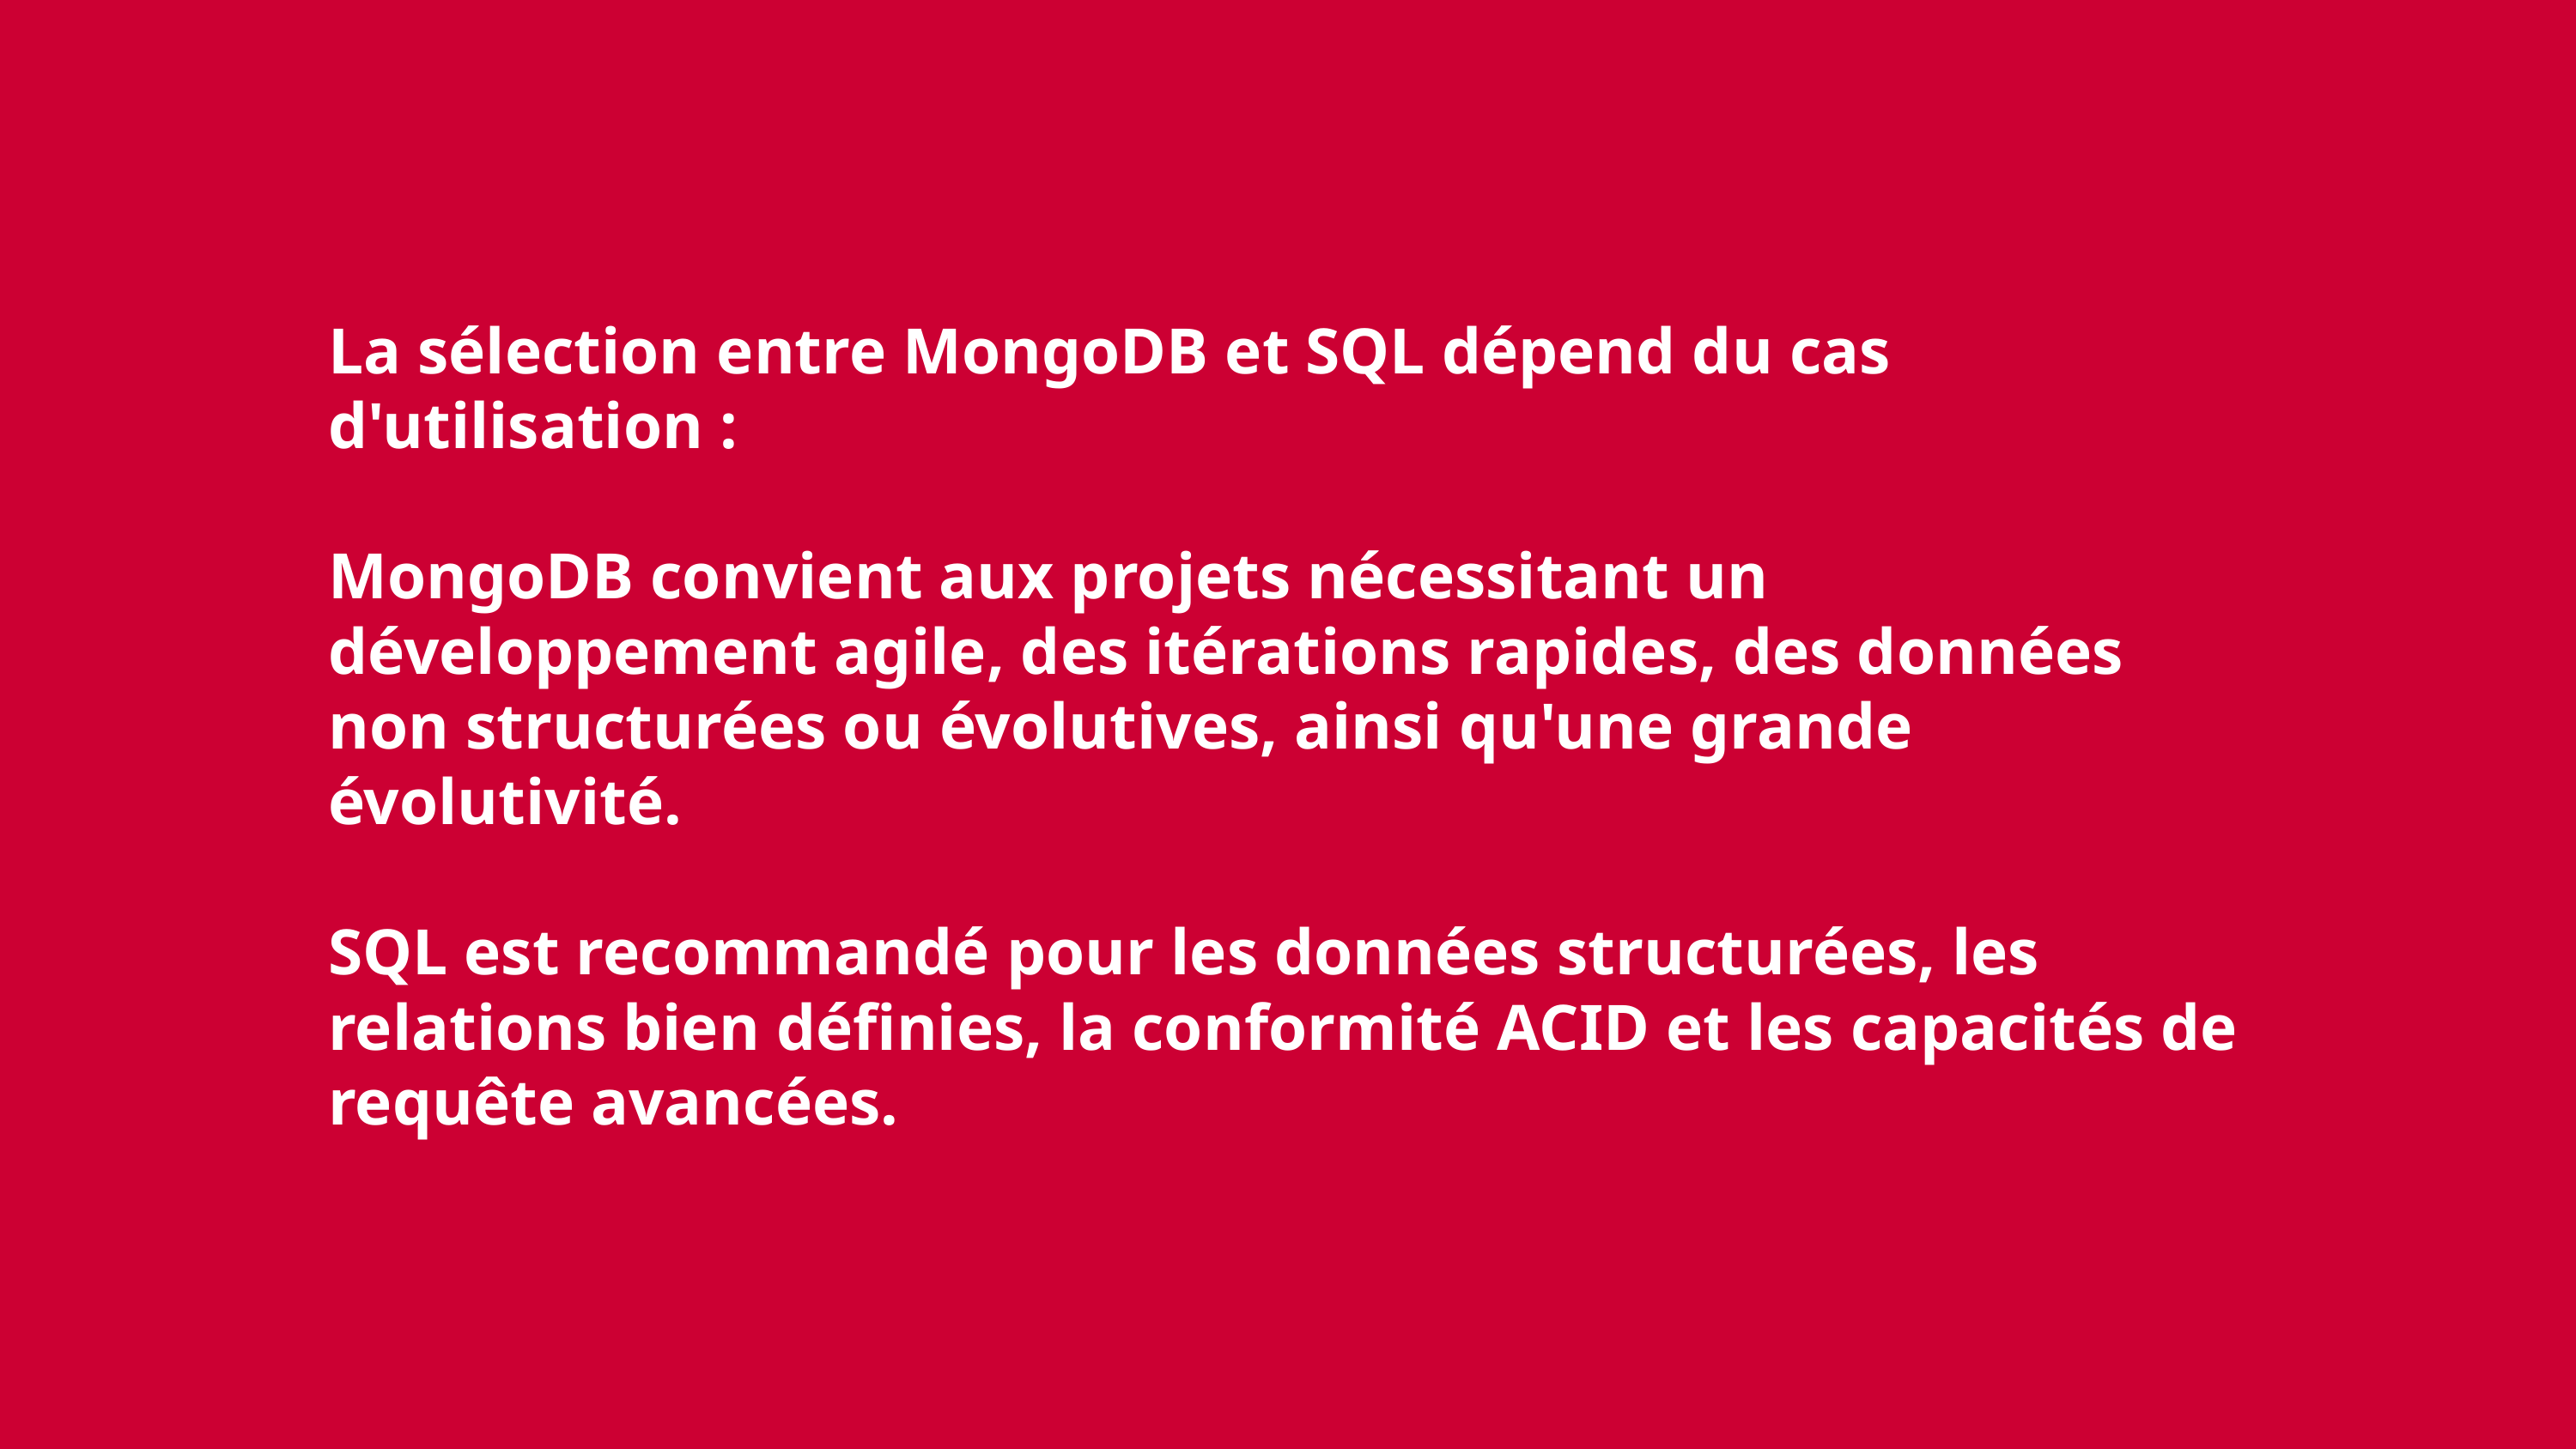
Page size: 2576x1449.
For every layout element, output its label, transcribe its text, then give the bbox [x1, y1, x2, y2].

text_box La sélection entre MongoDB et SQL dépend du cas d'utilisation : MongoDB convient aux projets nécessitant un développement agile, des itérations rapides, des données non structurées ou évolutives, ainsi qu'une grande évolutivité. SQL est recommandé pour les données structurées, les relations bien définies, la conformité ACID et les capacités de requête avancées. [315, 0, 2261, 1449]
